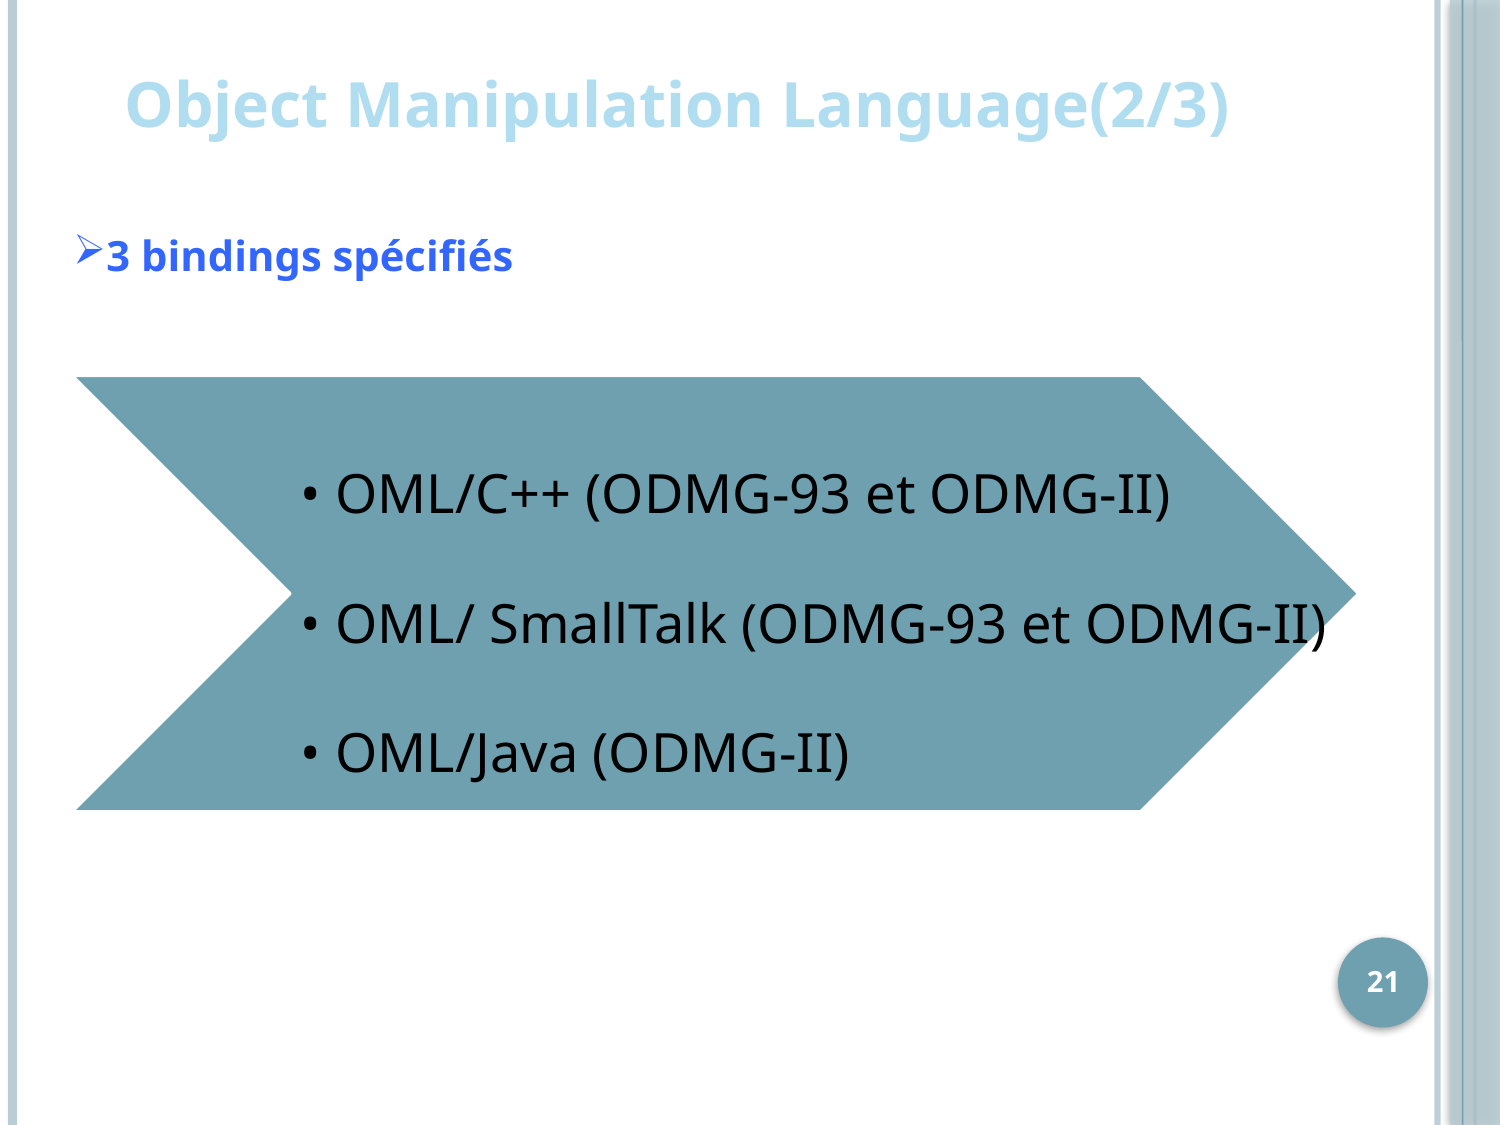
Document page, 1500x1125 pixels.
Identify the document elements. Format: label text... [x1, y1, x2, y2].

slide_number 21 [1366, 940, 1434, 1027]
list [69, 327, 1361, 1051]
text_box 3 bindings spécifiés [58, 222, 674, 333]
title Object Manipulation Language(2/3) [64, 0, 1290, 148]
